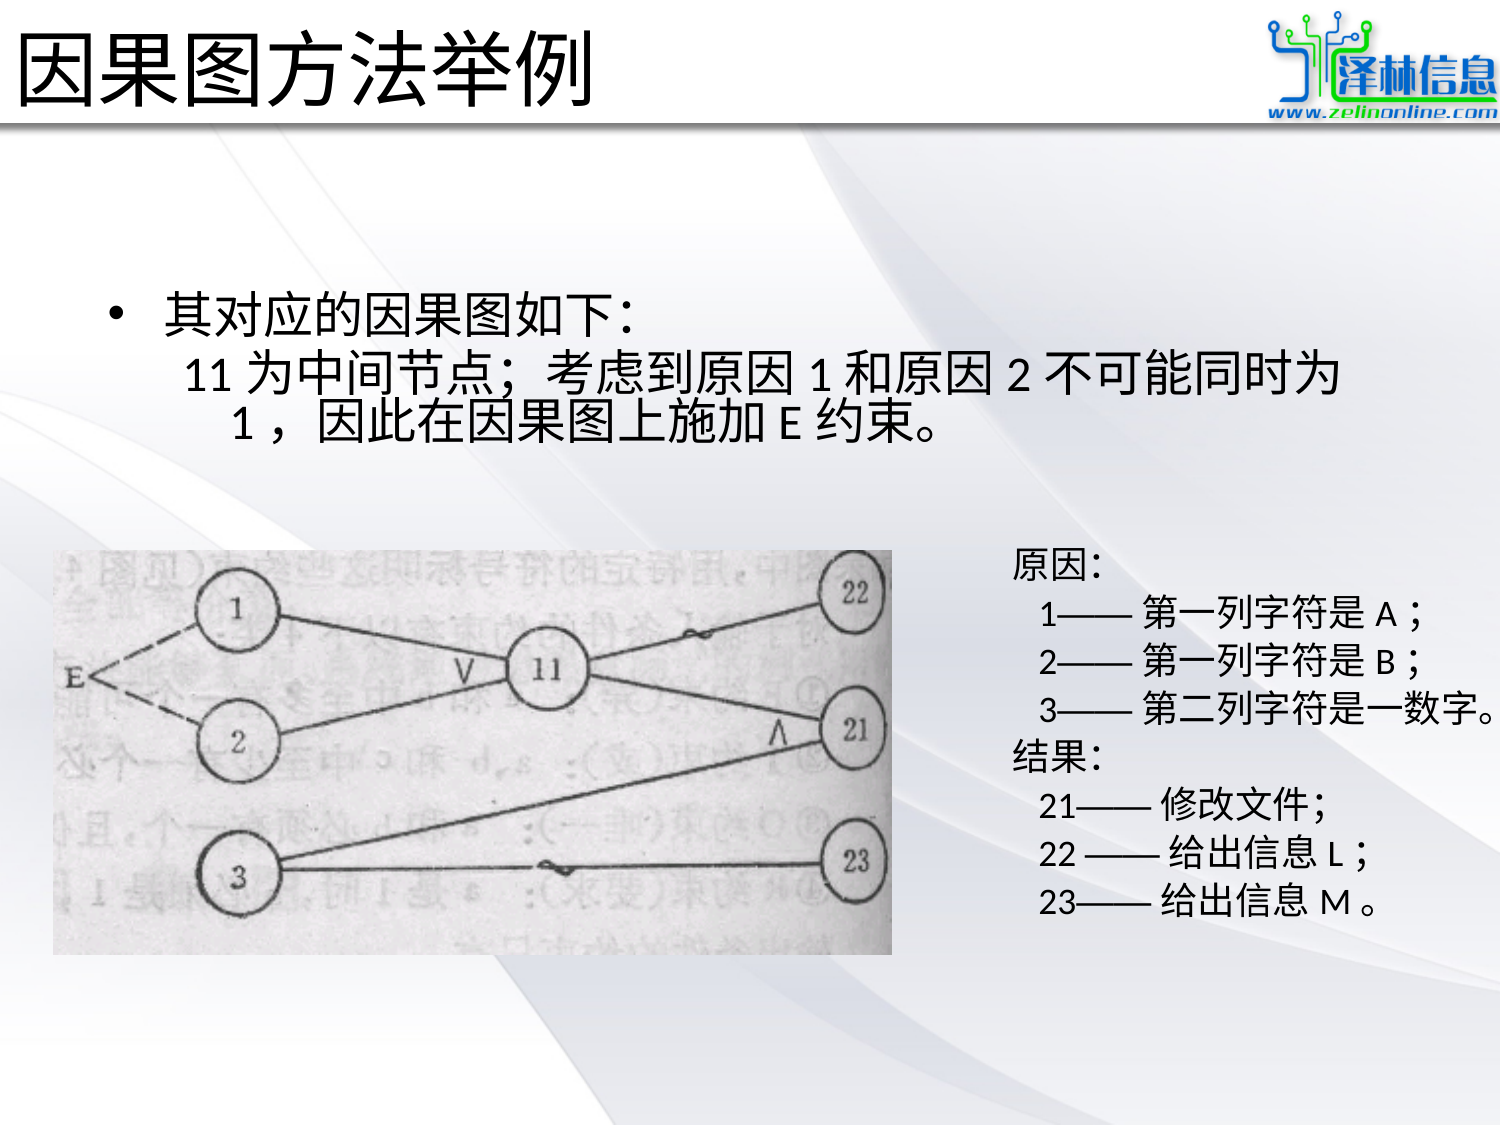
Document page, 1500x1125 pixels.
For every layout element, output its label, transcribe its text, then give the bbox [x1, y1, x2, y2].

title 因果图方法举例 [0, 9, 1350, 118]
list 其对应的因果图如下： 11为中间节点；考虑到原因1和原因2不可能同时为1，因此在因果图上施加E约束。 [92, 287, 1406, 457]
picture [1350, 11, 1500, 118]
picture [0, 123, 1500, 1125]
text_box 原因： 1——第一列字符是A； 2——第一列字符是B； 3——第二列字符是一数字。 结果： 21——修改文件； 22 ——给出信息L； 23——给出信息M。 [998, 538, 1500, 965]
